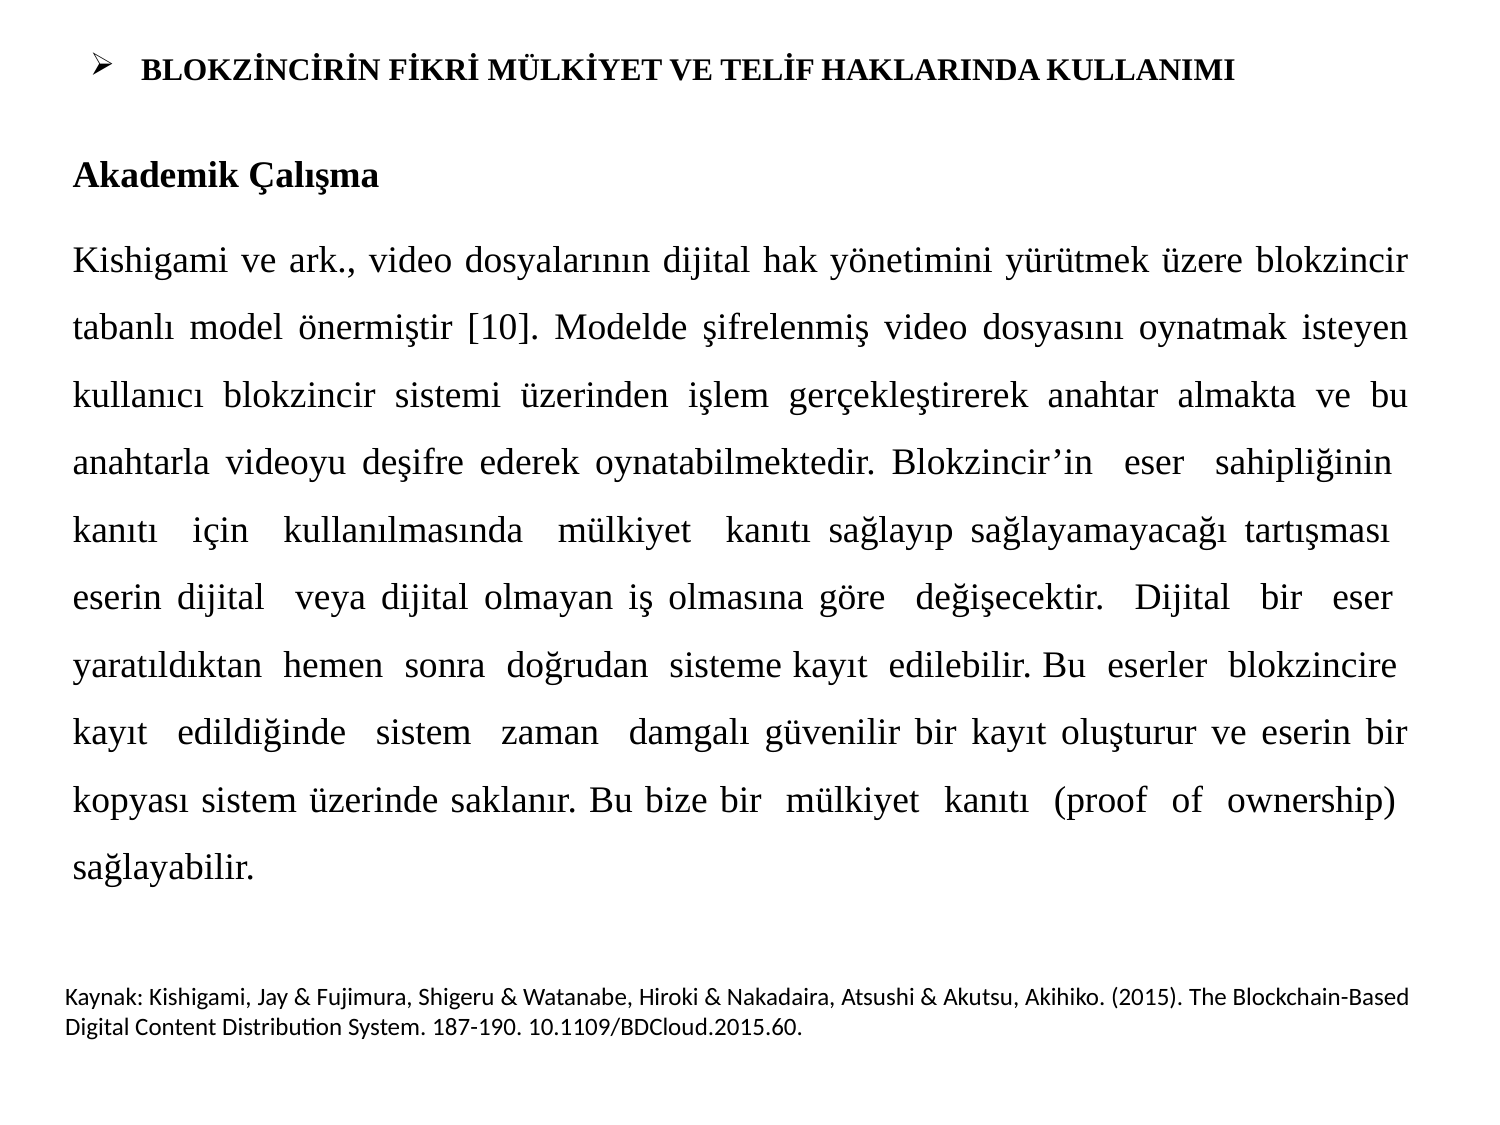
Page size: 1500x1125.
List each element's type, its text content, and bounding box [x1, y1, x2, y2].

text_box Akademik Çalışma Kishigami ve ark., video dosyalarının dijital hak yönetimini yürütmek üzere blokzincir tabanlı model önermiştir [10]. Modelde şifrelenmiş video dosyasını oynatmak isteyen kullanıcı blokzincir sistemi üzerinden işlem gerçekleştirerek anahtar almakta ve bu anahtarla videoyu deşifre ederek oynatabilmektedir. Blokzincir’in eser sahipliğinin kanıtı için kullanılmasında mülkiyet kanıtı sağlayıp sağlayamayacağı tartışması eserin dijital veya dijital olmayan iş olmasına göre değişecektir. Dijital bir eser yaratıldıktan hemen sonra doğrudan sisteme kayıt edilebilir. Bu eserler blokzincire kayıt edildiğinde sistem zaman damgalı güvenilir bir kayıt oluşturur ve eserin bir kopyası sistem üzerinde saklanır. Bu bize bir mülkiyet kanıtı (proof of ownership) sağlayabilir. [57, 120, 1425, 972]
list BLOKZİNCİRİN FİKRİ MÜLKİYET VE TELİF HAKLARINDA KULLANIMI [75, 41, 1425, 120]
text_box Kaynak: Kishigami, Jay & Fujimura, Shigeru & Watanabe, Hiroki & Nakadaira, Atsushi & Akutsu, Akihiko. (2015). The Blockchain-Based Digital Content Distribution System. 187-190. 10.1109/BDCloud.2015.60. [50, 972, 1450, 1048]
